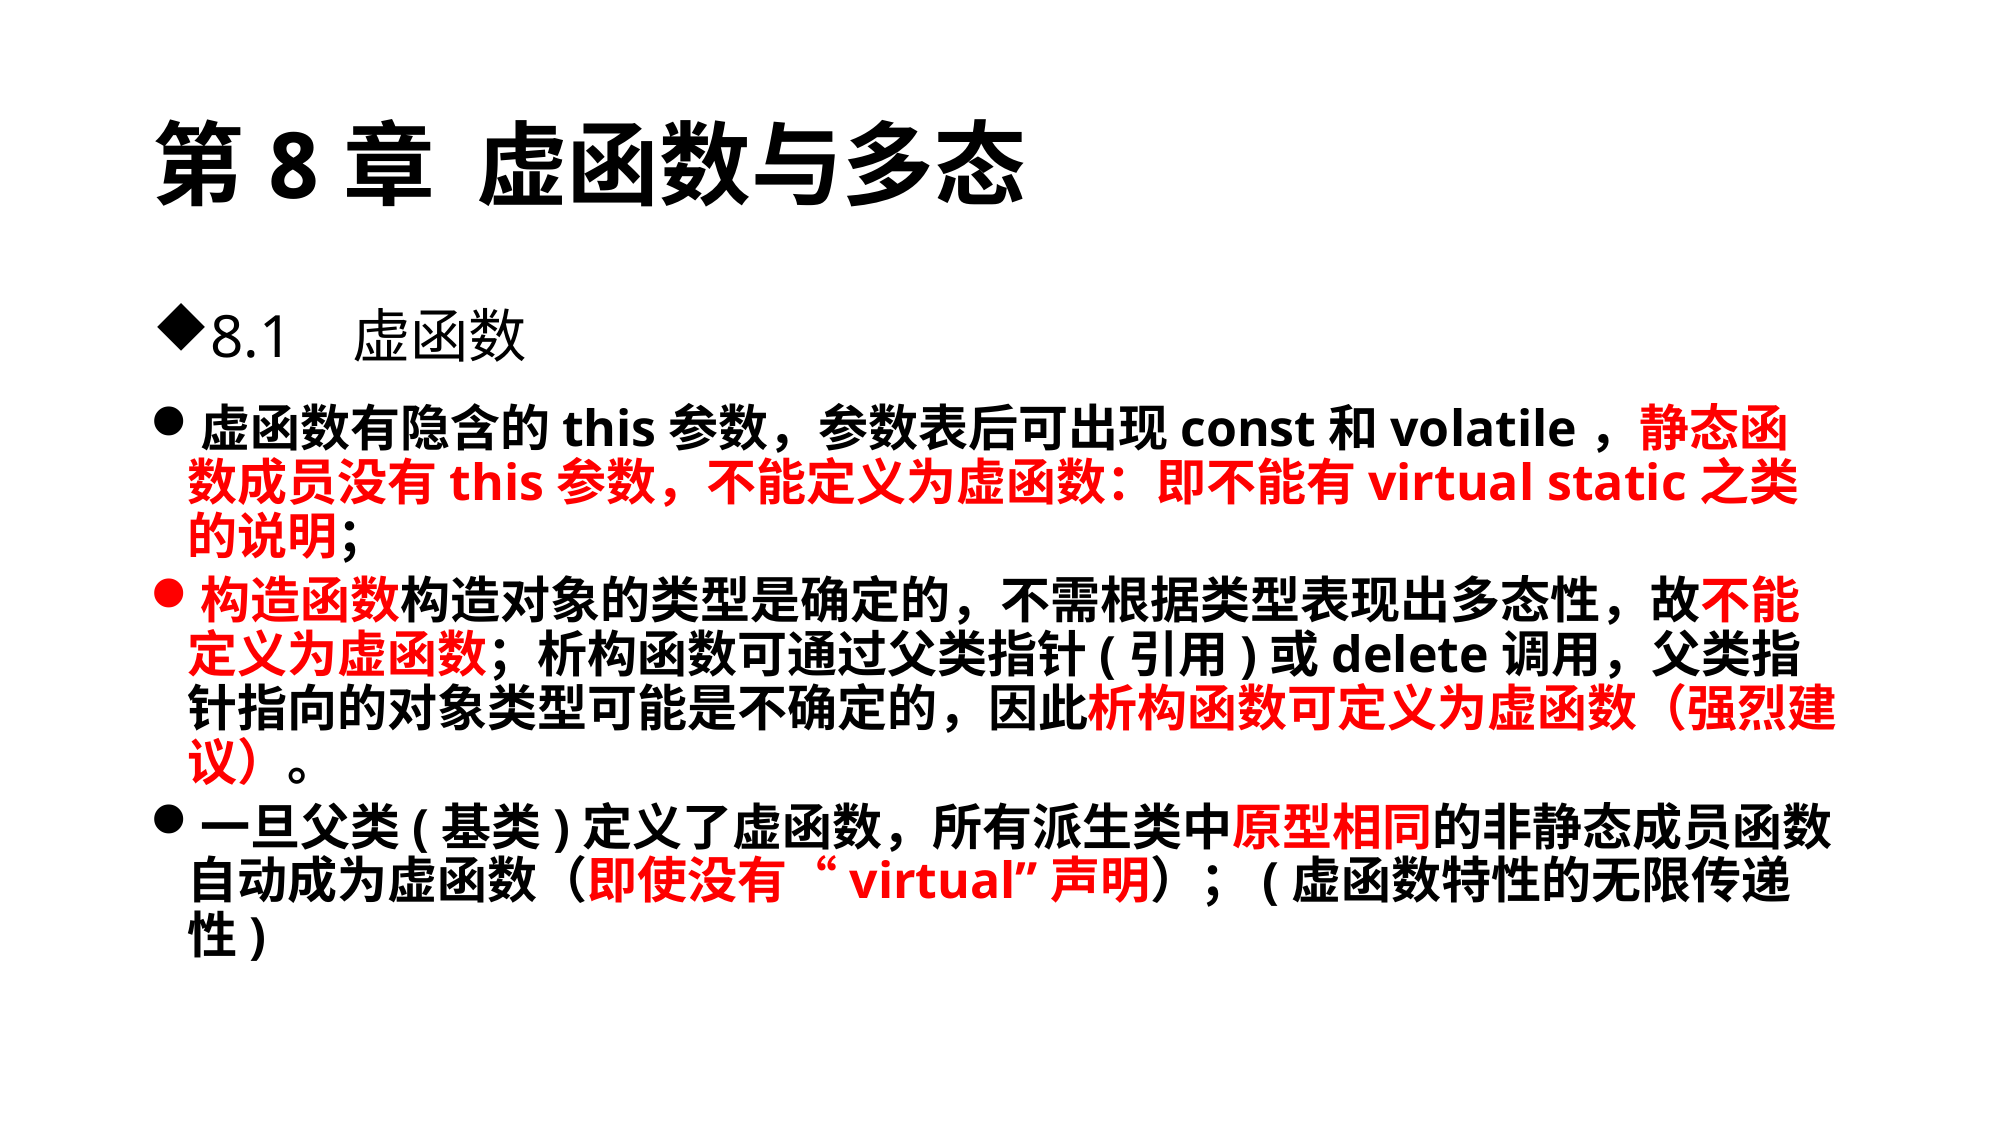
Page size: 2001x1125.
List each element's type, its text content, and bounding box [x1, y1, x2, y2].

list 8.1 虚函数 [137, 299, 1863, 1014]
title 第8章 虚函数与多态 [137, 59, 1863, 278]
text_box 虚函数有隐含的this参数，参数表后可出现const和volatile，静态函数成员没有this参数，不能定义为虚函数：即不能有virtual static之类的说明； 构造函数构造对象的类型是确定的，不需根据类型表现出多态性，故不能定义为虚函数；析构函数可通过父类指针(引用)或delete调用，父类指针指向的对象类型可能是不确定的，因此析构函数可定义为虚函数（强烈建议）。 一旦父类(基类)定义了虚函数，所有派生类中原型相同的非静态成员函数自动成为虚函数（即使没有“virtual”声明）；(虚函数特性的无限传递性) [60, 395, 1854, 972]
